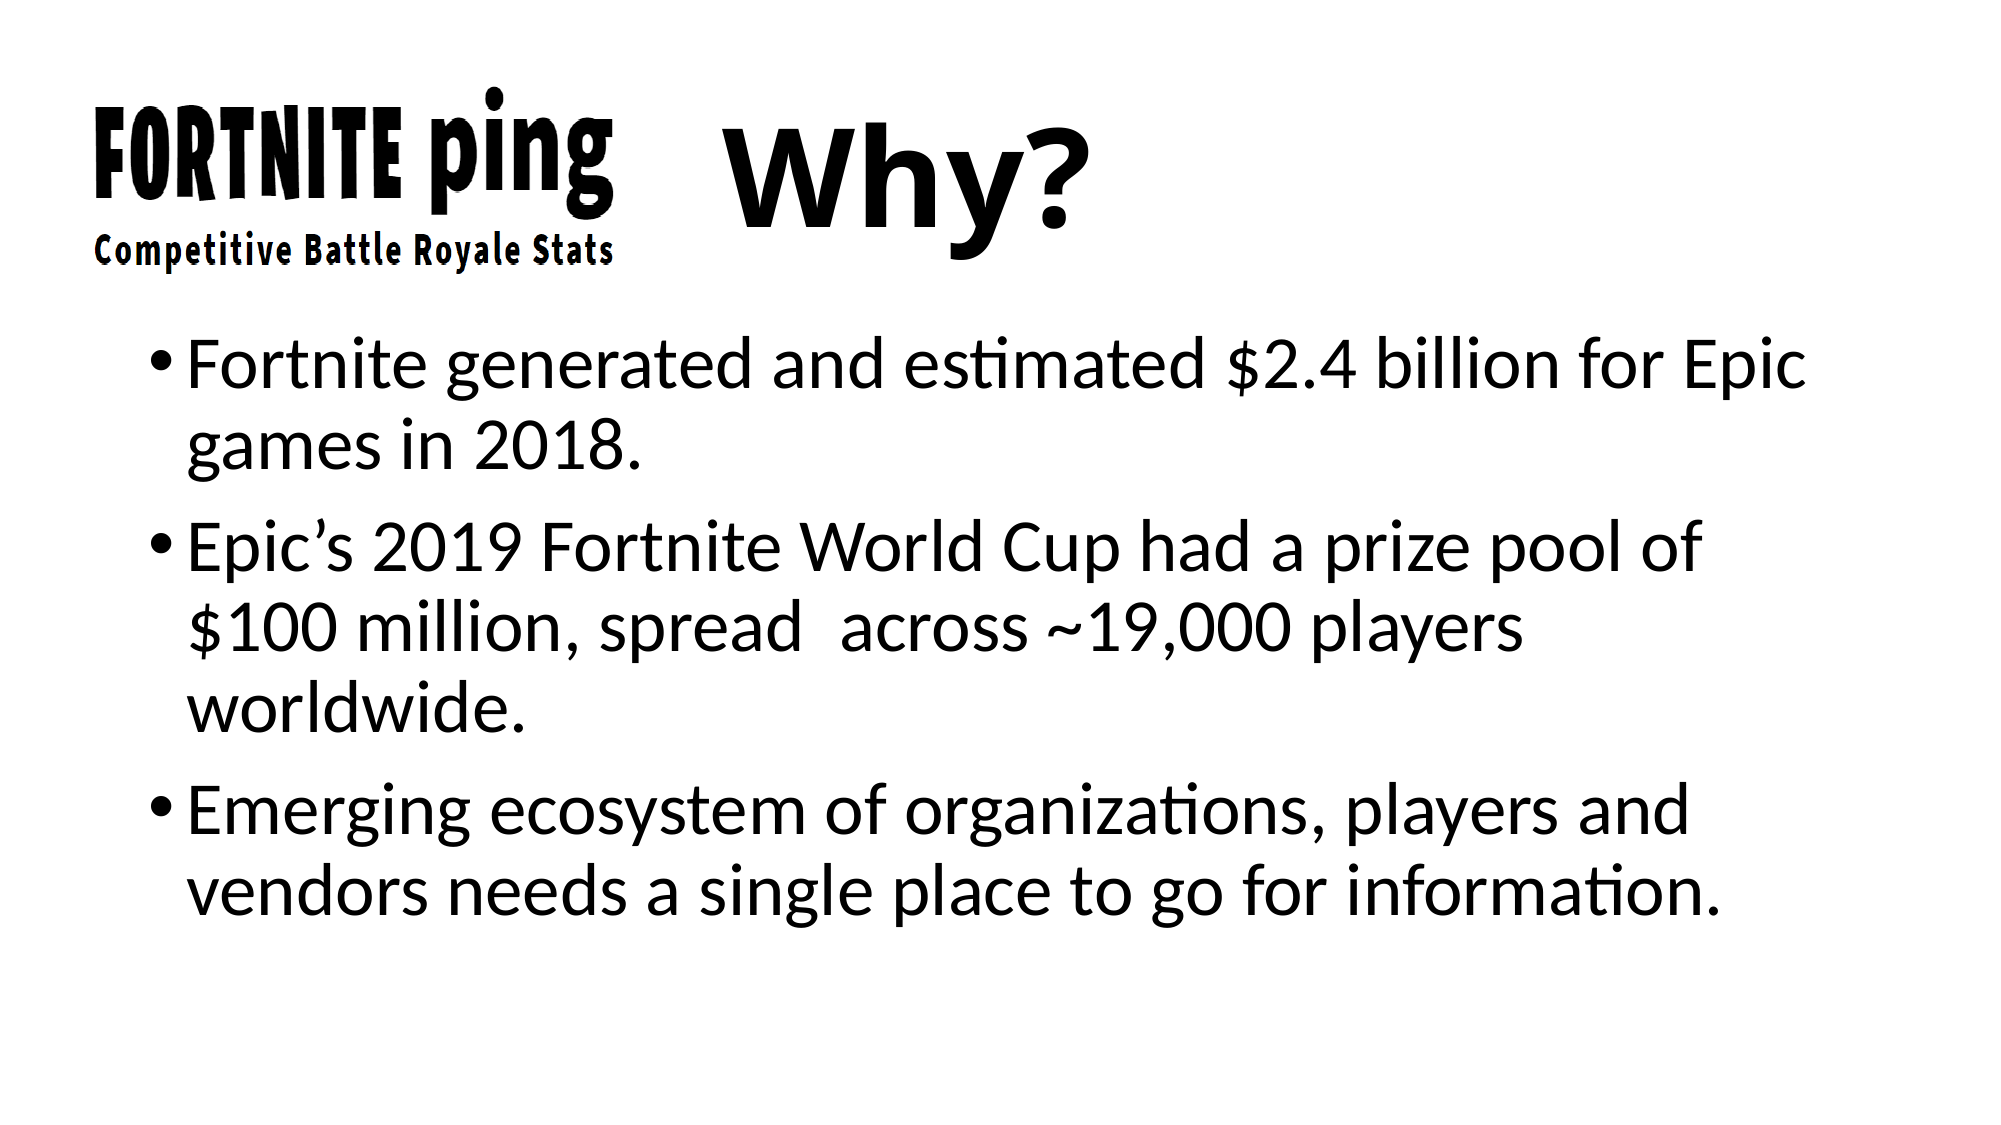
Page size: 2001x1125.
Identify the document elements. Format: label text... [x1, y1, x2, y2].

picture [84, 85, 642, 289]
list Fortnite generated and estimated $2.4 billion for Epic games in 2018. Epic’s 2019 Fortnite World Cup had a prize pool of $100 million, spread across ~19,000 players worldwide. Emerging ecosystem of organizations, players and vendors needs a single place to go for information. [133, 315, 1859, 1018]
title Why? [707, 76, 1863, 289]
